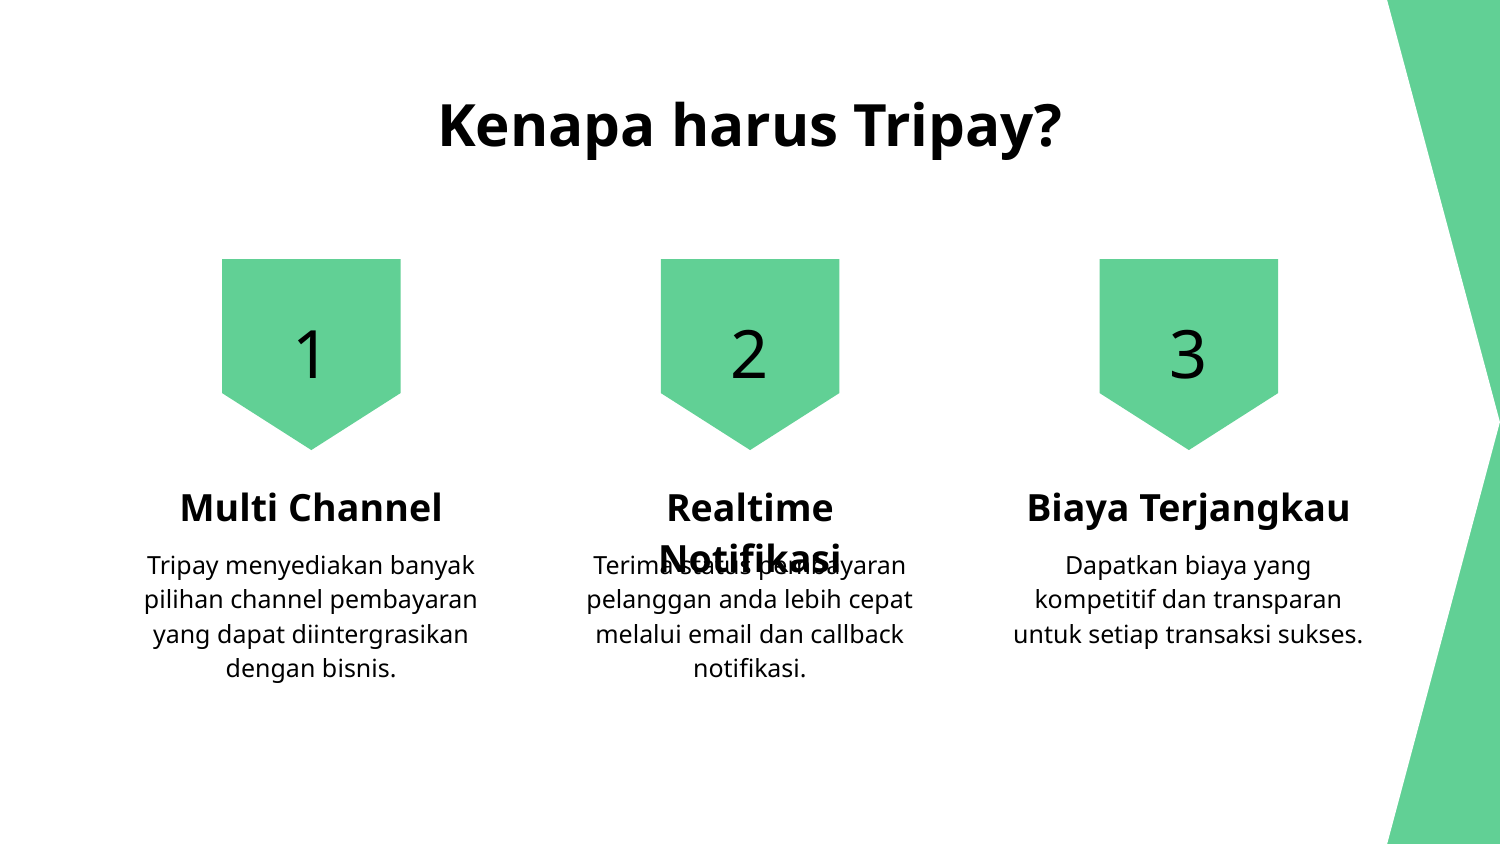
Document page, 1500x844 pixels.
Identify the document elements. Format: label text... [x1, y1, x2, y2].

subtitle Tripay menyediakan banyak pilihan channel pembayaran yang dapat diintergrasikan dengan bisnis. [117, 529, 506, 727]
title 2 [706, 308, 794, 396]
subtitle Dapatkan biaya yang kompetitif dan transparan untuk setiap transaksi sukses. [994, 529, 1383, 727]
title 3 [1145, 308, 1233, 396]
title Kenapa harus Tripay? [116, 73, 1383, 168]
title 1 [267, 308, 355, 396]
subtitle Terima status pembayaran pelanggan anda lebih cepat melalui email dan callback notifikasi. [555, 529, 945, 727]
subtitle Multi Channel [116, 461, 506, 556]
subtitle Biaya Terjangkau [994, 461, 1384, 556]
text_box [660, 259, 840, 451]
text_box [222, 259, 401, 451]
text_box [1099, 259, 1279, 451]
subtitle Realtime Notifikasi [555, 461, 945, 529]
